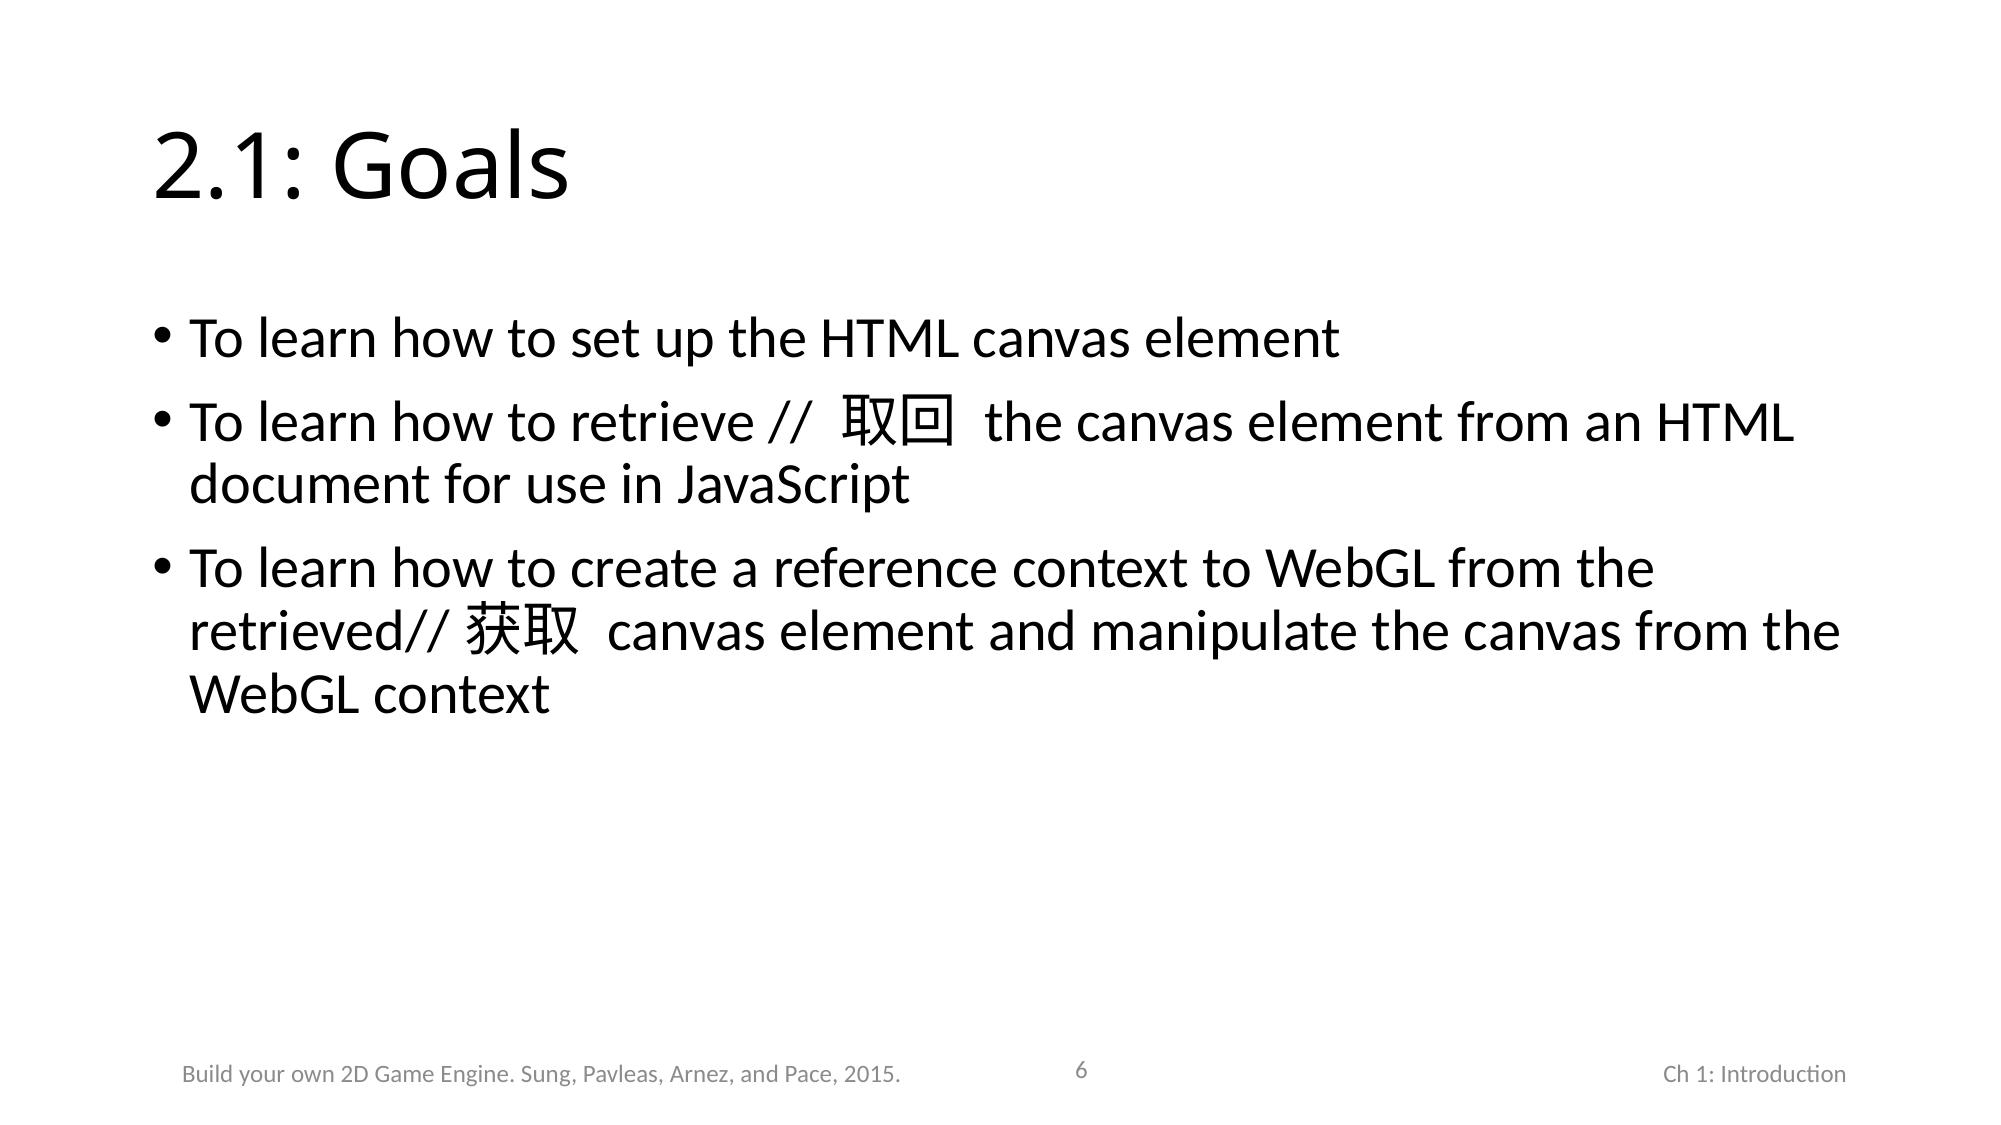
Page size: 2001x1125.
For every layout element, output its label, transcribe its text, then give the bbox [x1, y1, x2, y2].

title 2.1: Goals [137, 59, 1863, 278]
list To learn how to set up the HTML canvas element To learn how to retrieve // 取回 the canvas element from an HTML document for use in JavaScript To learn how to create a reference context to WebGL from the retrieved//获取 canvas element and manipulate the canvas from the WebGL context [137, 299, 1863, 1014]
